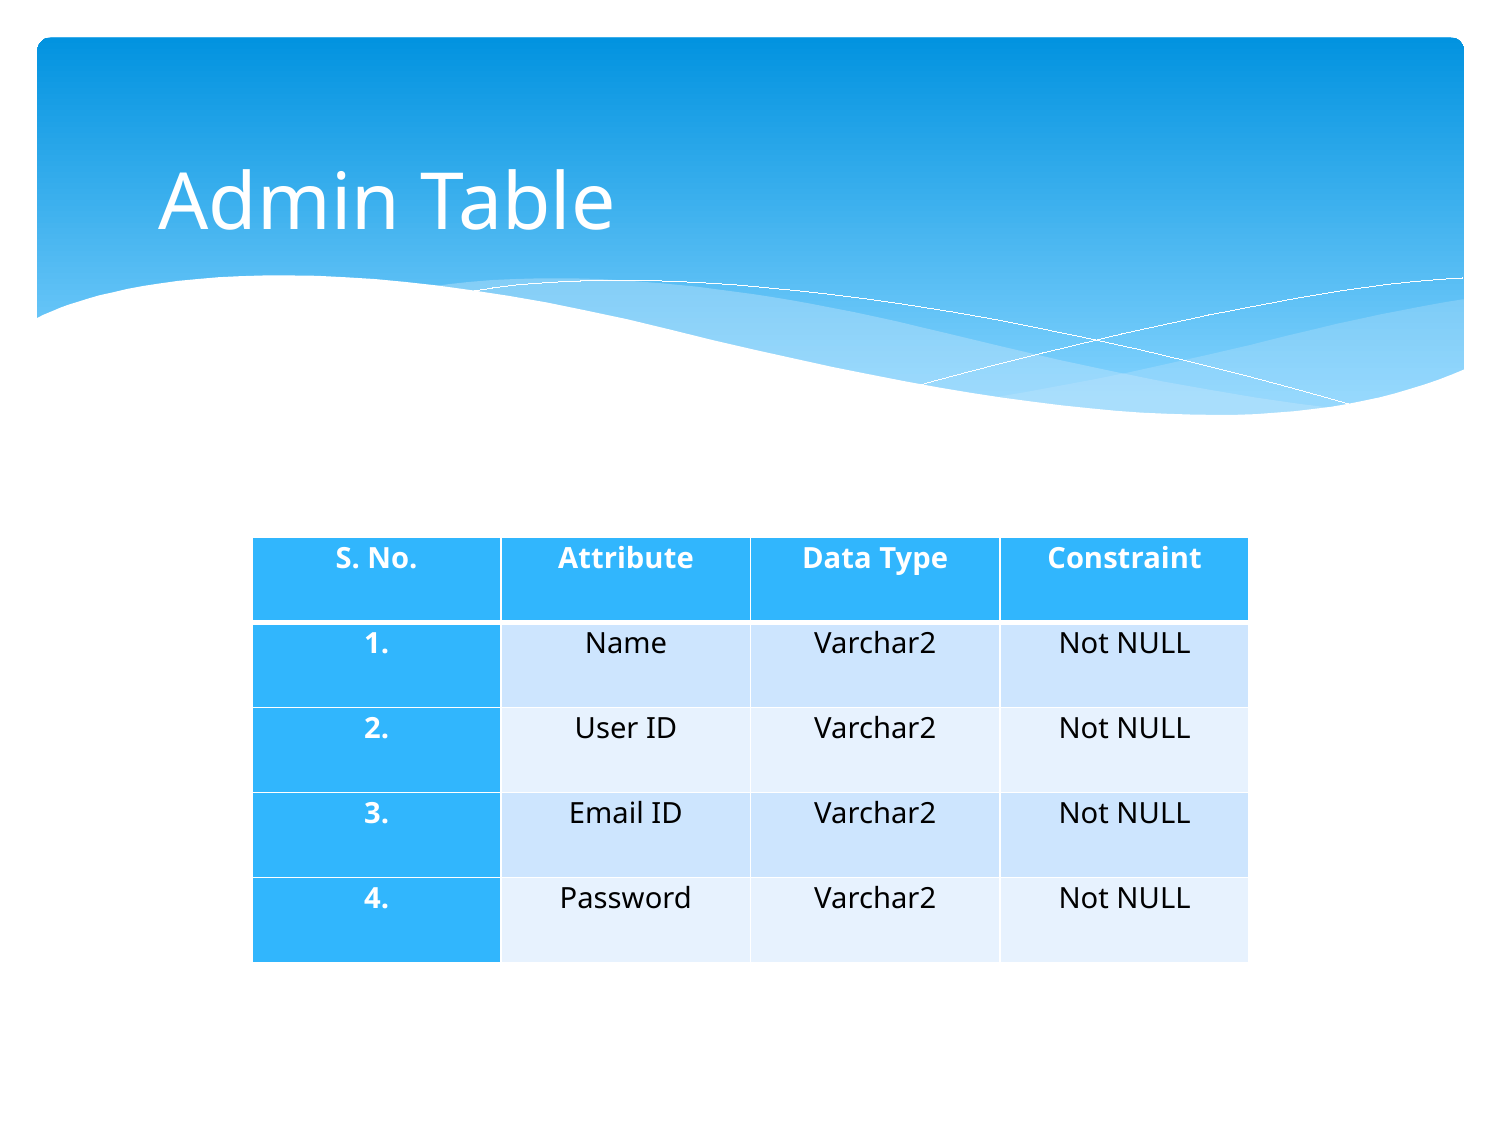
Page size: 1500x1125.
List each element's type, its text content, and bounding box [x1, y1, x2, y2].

table_header S. No. [253, 538, 500, 620]
table_cell Not NULL [1001, 625, 1248, 707]
table_cell User ID [502, 708, 750, 792]
title Admin Table [75, 137, 700, 261]
text_box [859, 498, 966, 577]
table_cell 2. [253, 708, 500, 792]
table_cell 4. [253, 878, 500, 962]
table_header Constraint [1001, 538, 1248, 620]
table_cell 1. [253, 625, 500, 707]
table_cell Varchar2 [751, 878, 999, 962]
table_cell Not NULL [1001, 708, 1248, 792]
table_cell Email ID [502, 793, 750, 877]
table_cell Name [502, 625, 750, 707]
table_cell Not NULL [1001, 793, 1248, 877]
table_header Data Type [751, 538, 999, 620]
table_cell Password [502, 878, 750, 962]
table_cell 3. [253, 793, 500, 877]
table_header Attribute [502, 538, 750, 620]
table_cell Varchar2 [751, 793, 999, 877]
table_cell Varchar2 [751, 708, 999, 792]
table_cell Varchar2 [751, 625, 999, 707]
table_cell Not NULL [1001, 878, 1248, 962]
